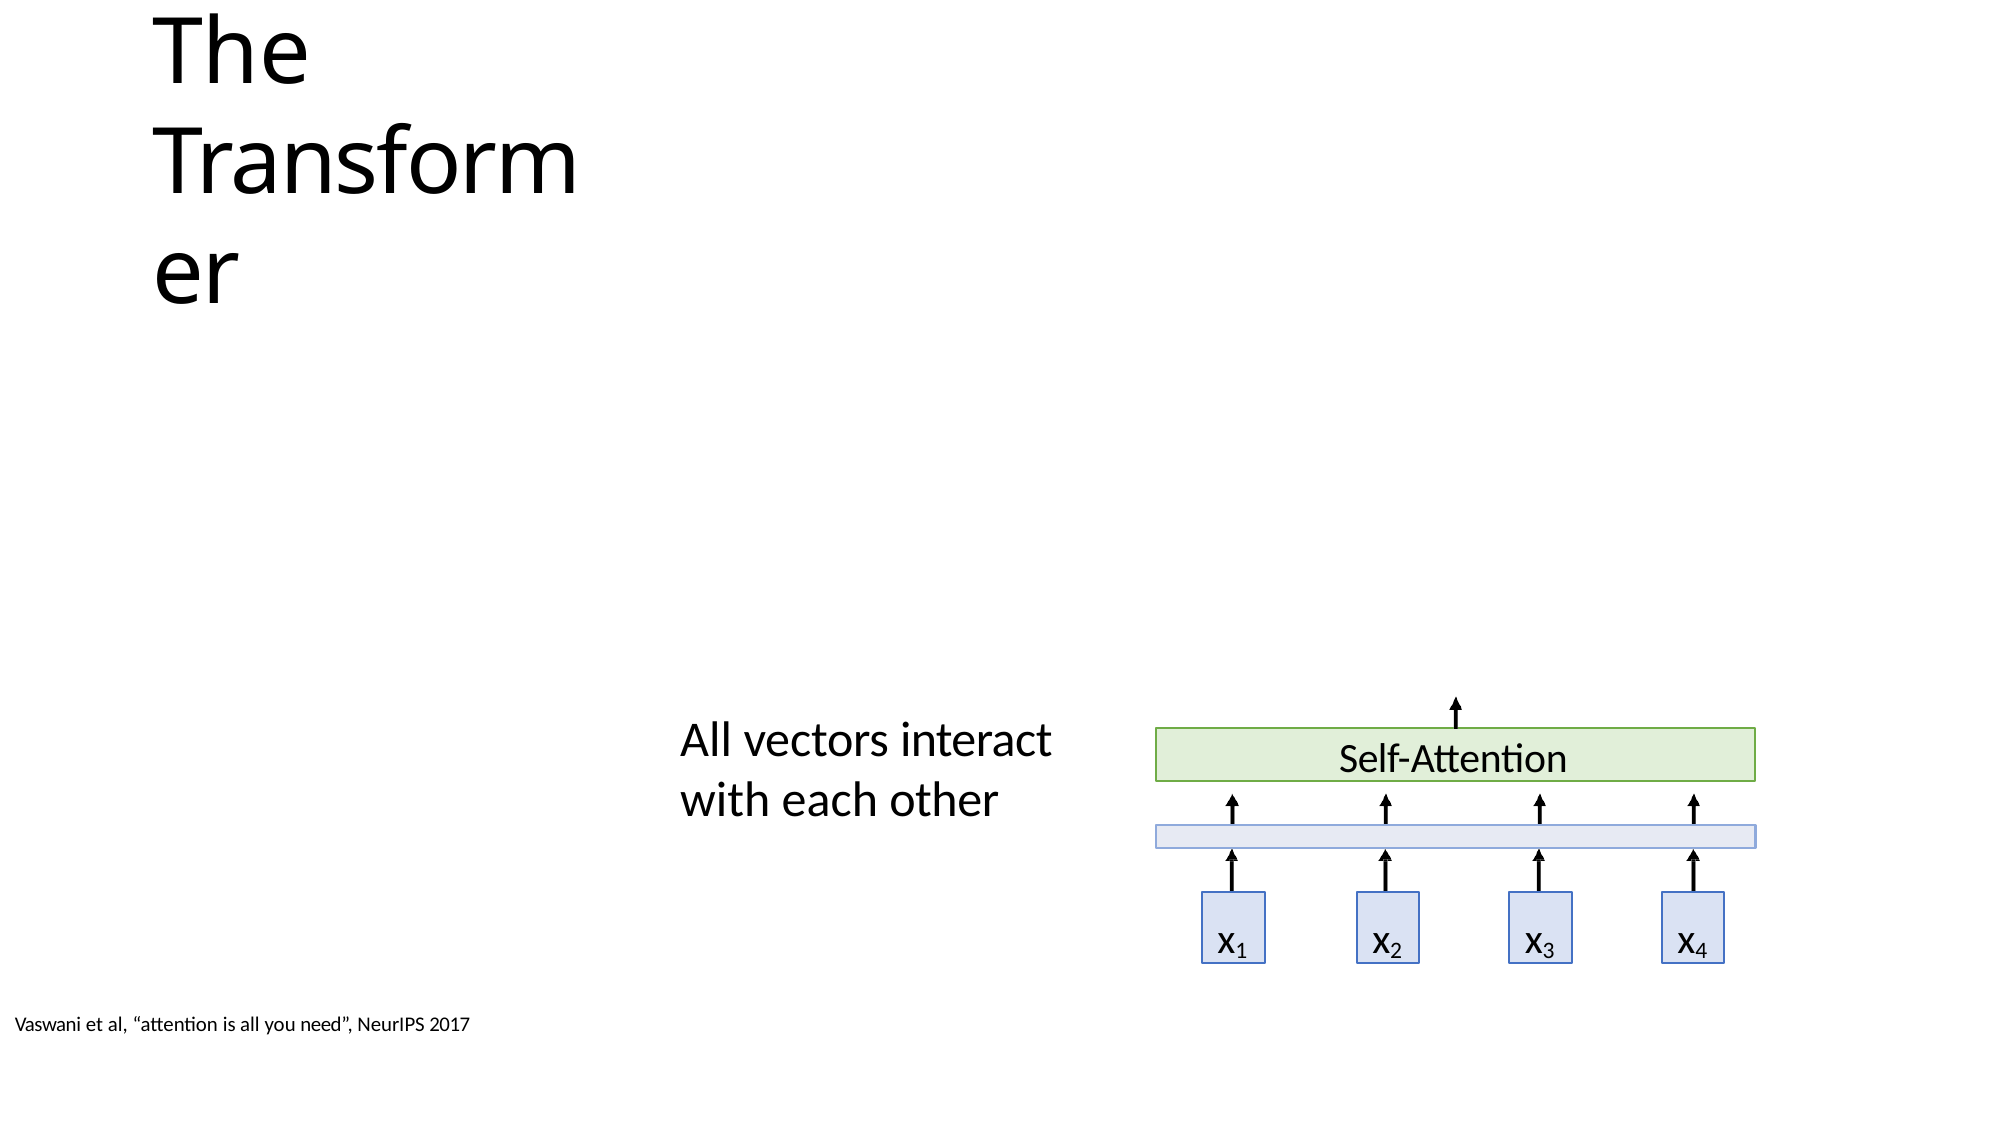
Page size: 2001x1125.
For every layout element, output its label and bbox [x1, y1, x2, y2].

text_box [1154, 792, 1757, 964]
text_box [678, 703, 1055, 827]
picture [1448, 696, 1462, 729]
text_box [1155, 728, 1756, 782]
text_box [12, 1014, 477, 1037]
title [150, 0, 593, 322]
